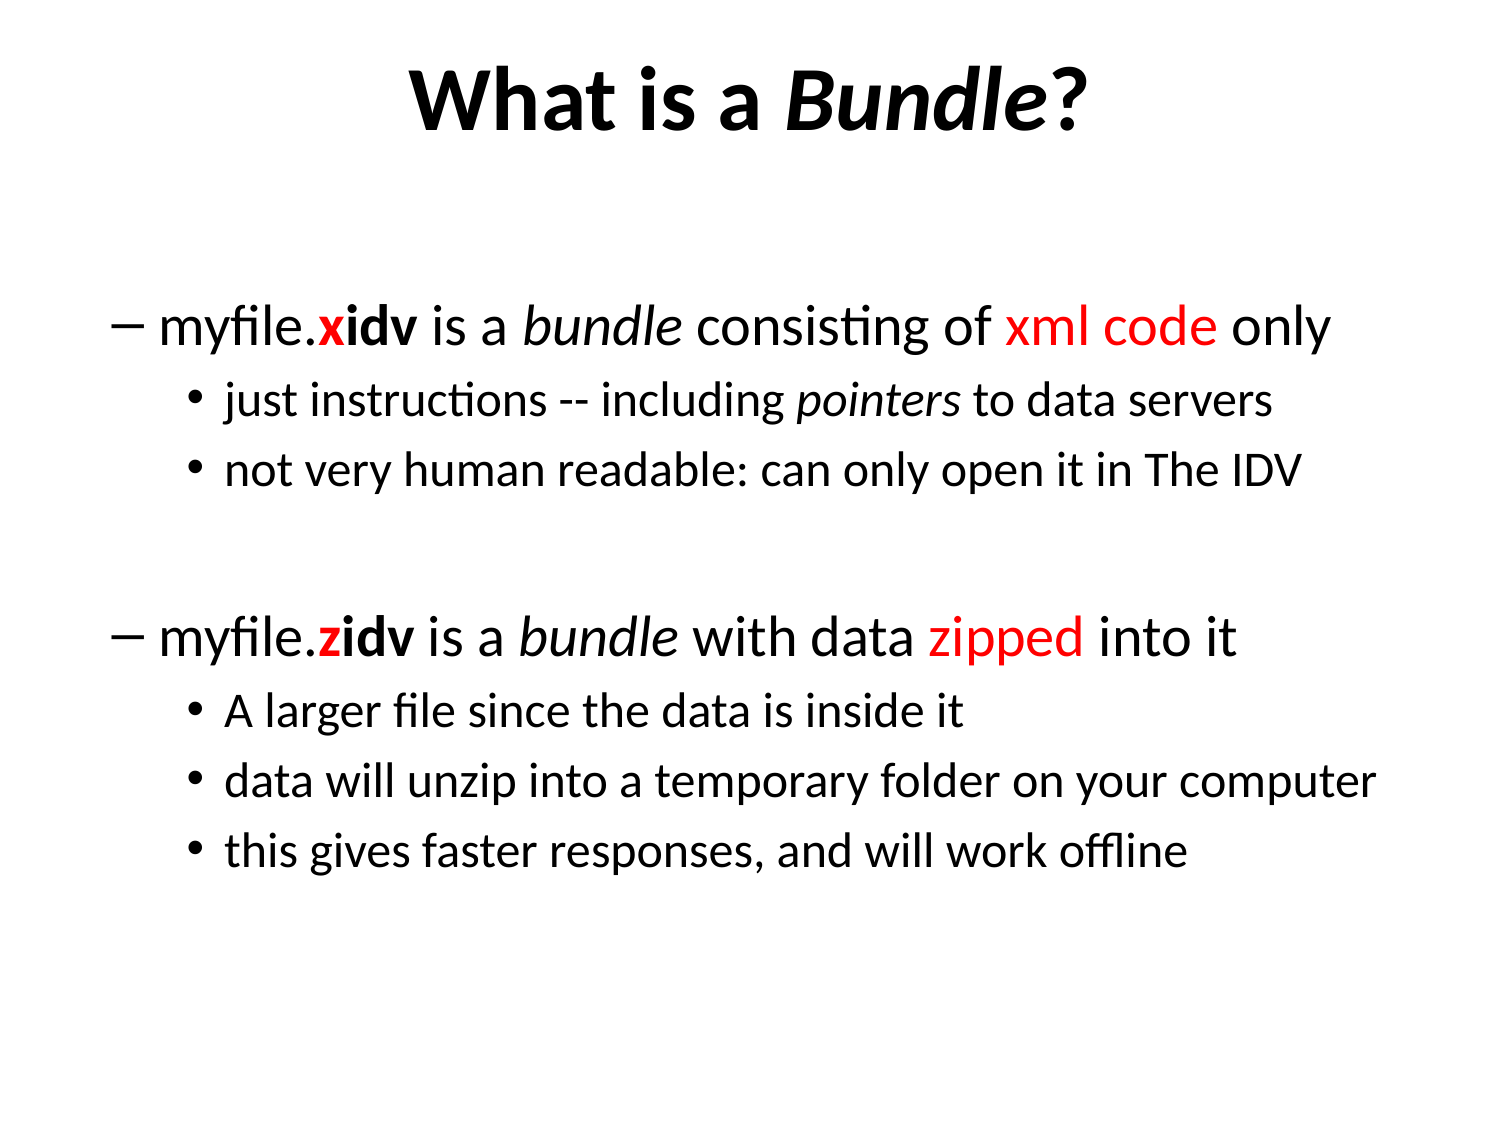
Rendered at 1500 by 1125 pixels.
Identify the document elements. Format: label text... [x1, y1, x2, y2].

title What is a Bundle? [75, 0, 1425, 187]
list myfile.xidv is a bundle consisting of xml code only just instructions -- including pointers to data servers not very human readable: can only open it in The IDV myfile.zidv is a bundle with data zipped into it A larger file since the data is inside it data will unzip into a temporary folder on your computer this gives faster responses, and will work offline [21, 187, 1479, 1101]
